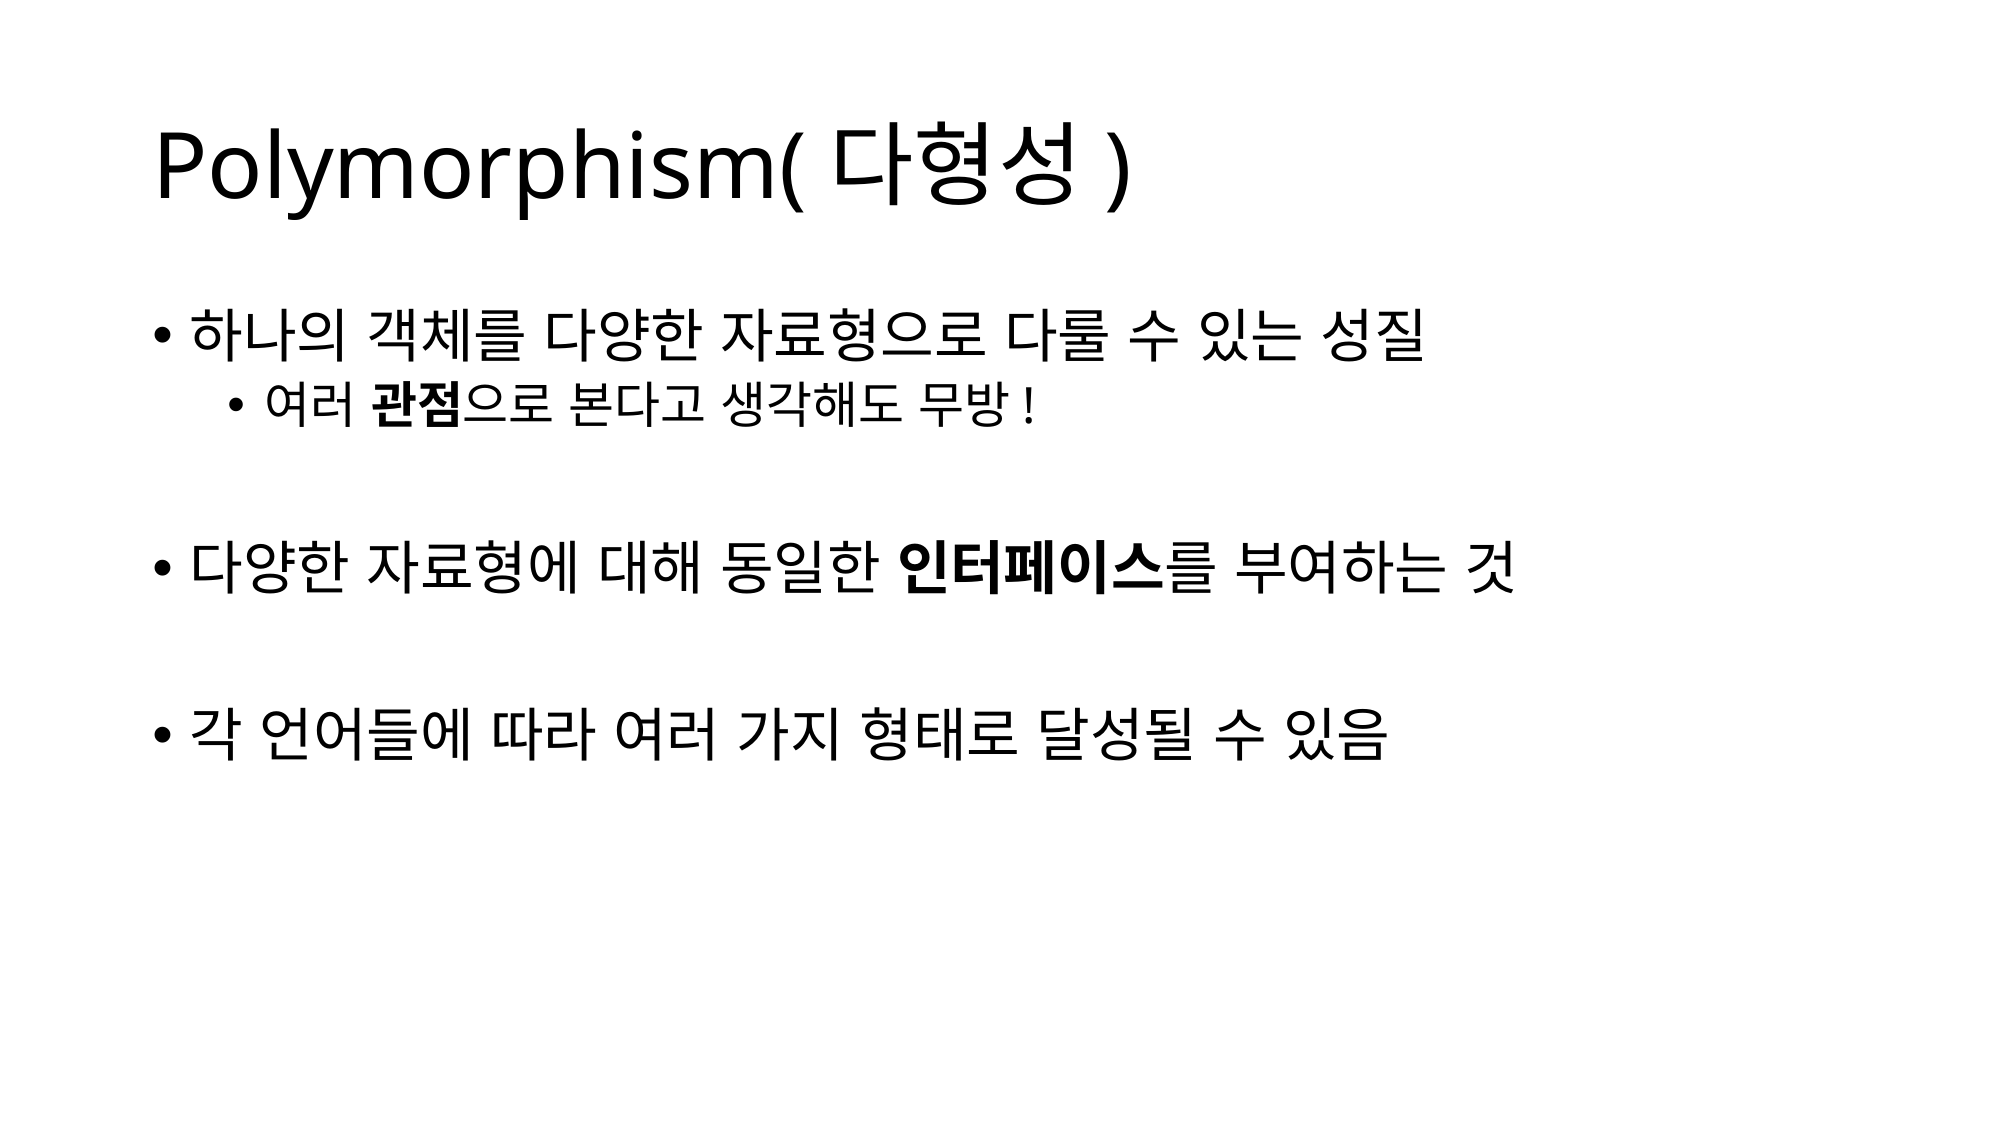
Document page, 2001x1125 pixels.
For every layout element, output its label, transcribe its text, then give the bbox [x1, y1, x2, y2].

title Polymorphism(다형성) [137, 59, 1863, 278]
list 하나의 객체를 다양한 자료형으로 다룰 수 있는 성질 여러 관점으로 본다고 생각해도 무방! 다양한 자료형에 대해 동일한 인터페이스를 부여하는 것 각 언어들에 따라 여러 가지 형태로 달성될 수 있음 [137, 299, 1863, 1014]
